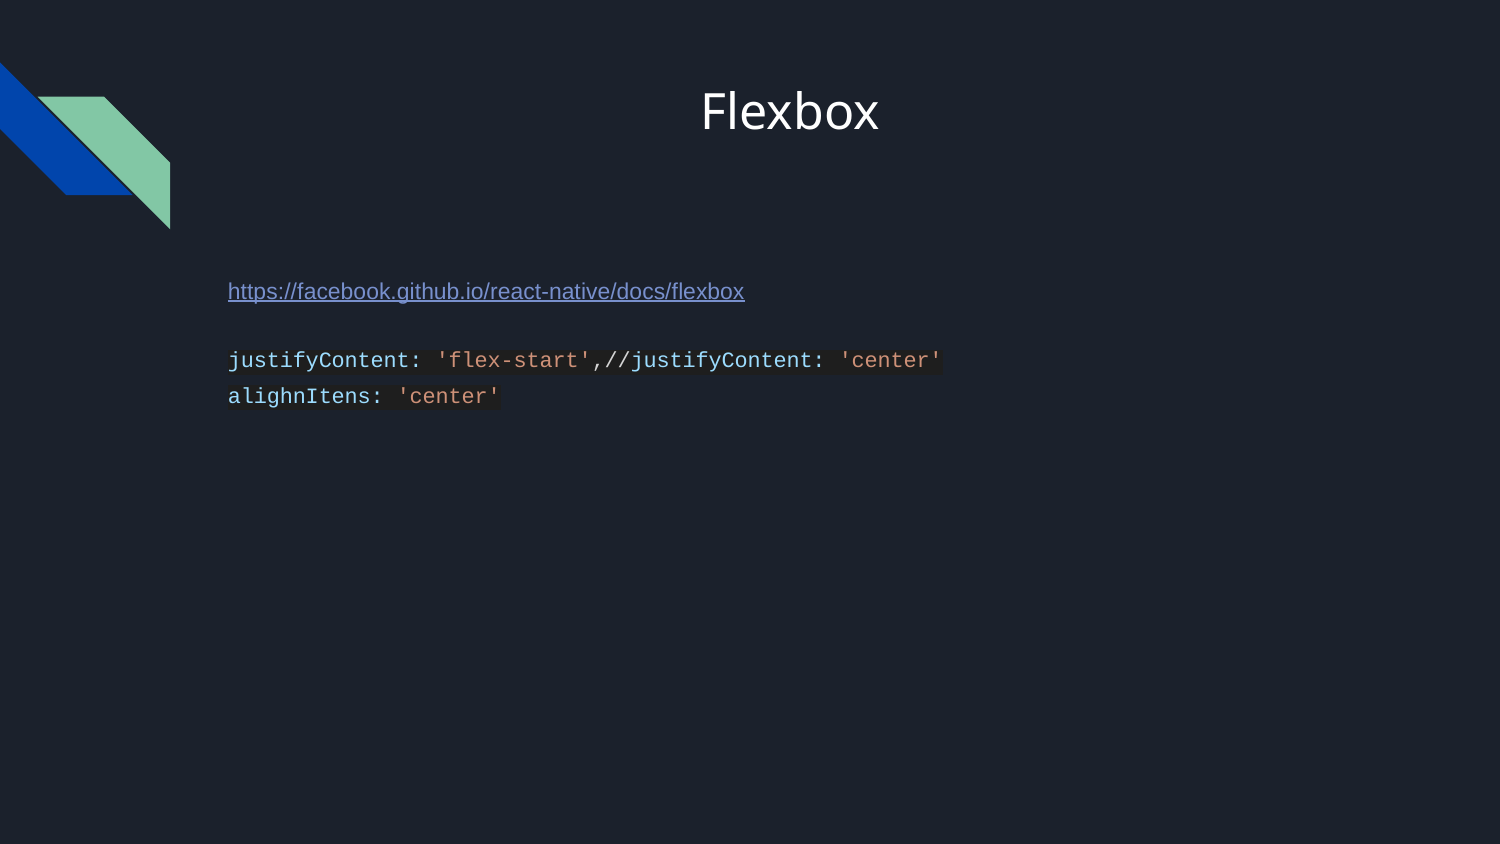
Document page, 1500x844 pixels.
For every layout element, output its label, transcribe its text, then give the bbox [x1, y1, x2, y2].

list https://facebook.github.io/react-native/docs/flexbox justifyContent: 'flex-start',//justifyContent: 'center' alighnItens: 'center' [212, 257, 1368, 735]
title Flexbox [212, 64, 1368, 215]
